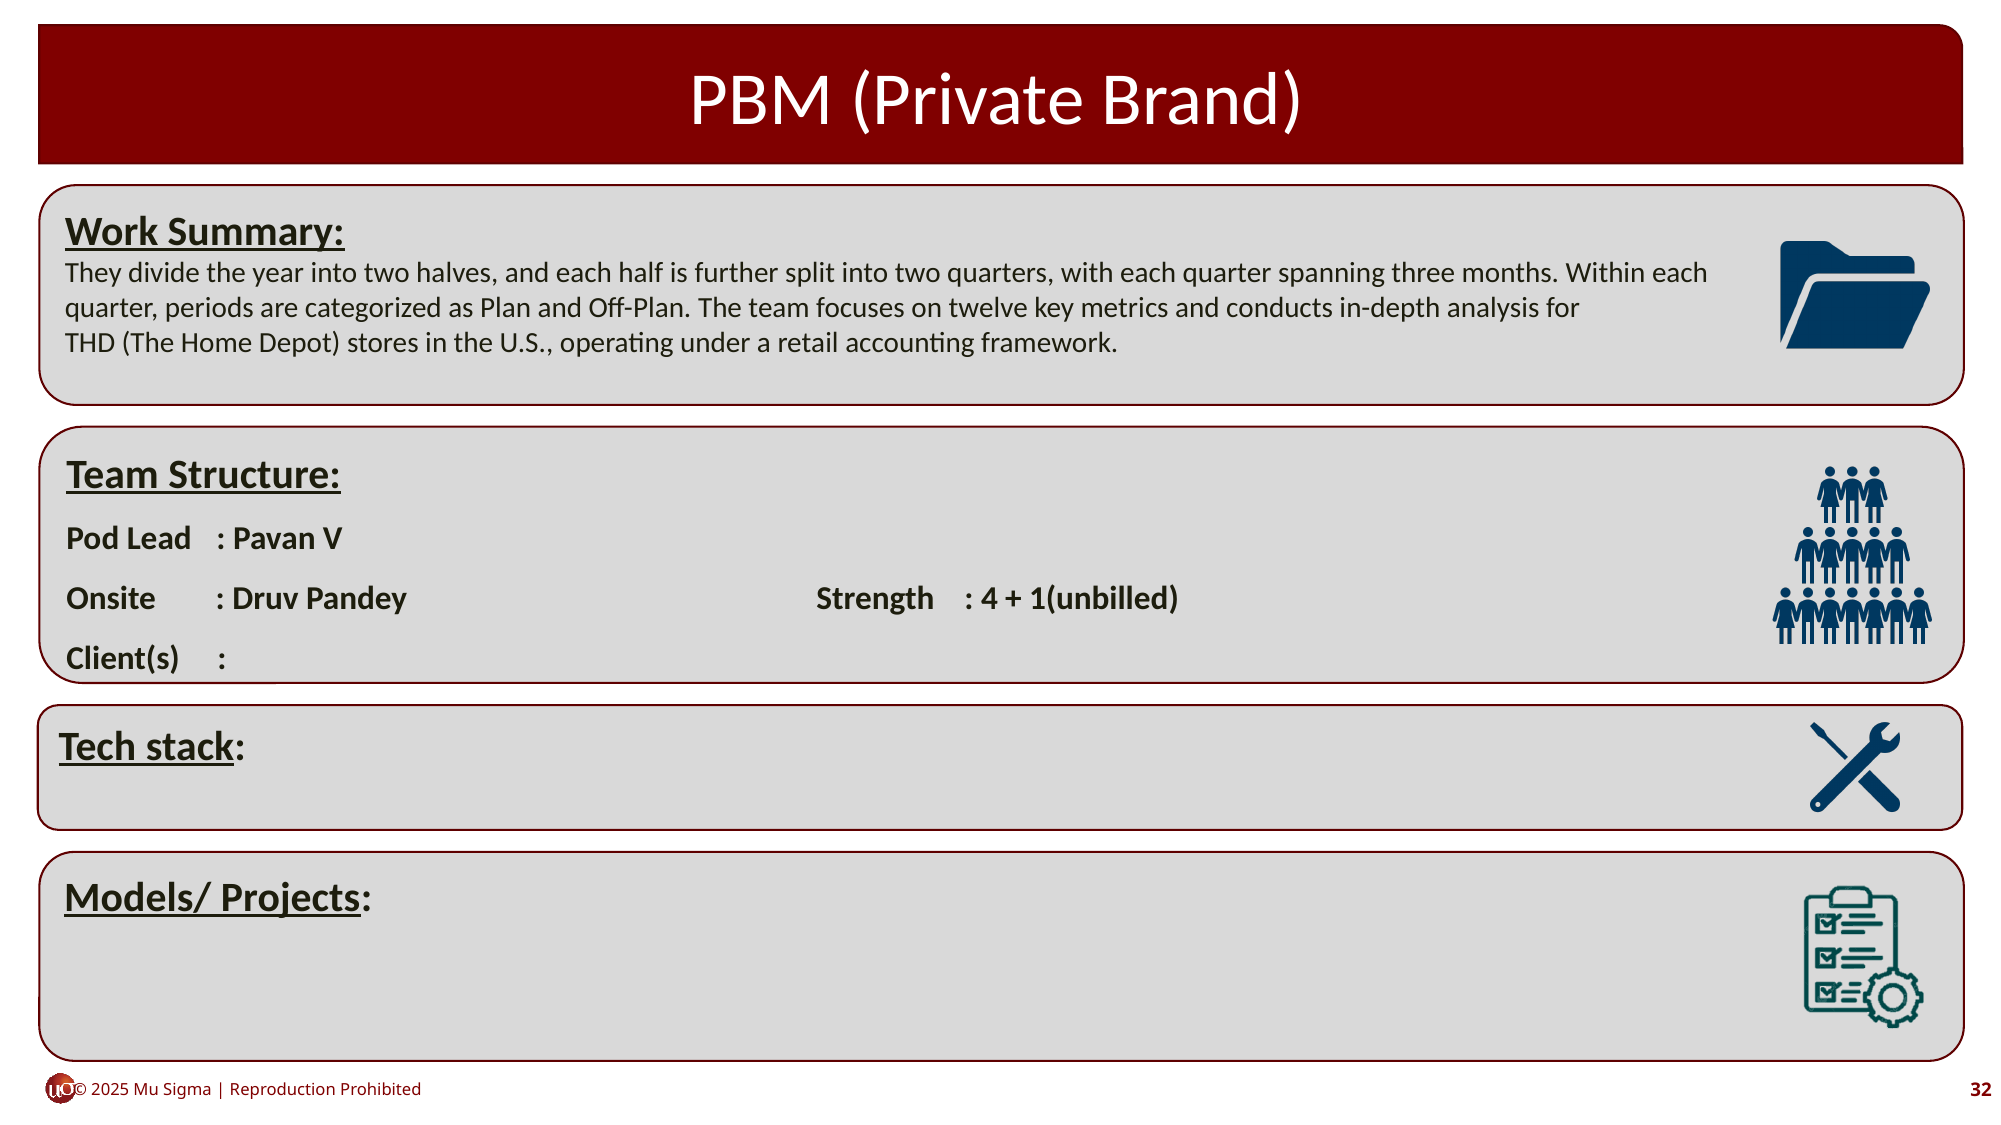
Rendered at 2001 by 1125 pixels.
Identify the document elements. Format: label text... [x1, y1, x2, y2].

text_box PBM (Private Brand) [38, 24, 1964, 165]
picture [1801, 713, 1909, 822]
text_box Models/ Projects: [38, 850, 1965, 1062]
picture [43, 1073, 78, 1104]
text_box Team Structure: Pod Lead : Pavan V Onsite : Druv Pandey Strength : 4 + 1(unbilled) Client(s) : [38, 425, 1965, 685]
picture [1763, 202, 1947, 387]
text_box Tech stack: [36, 704, 1964, 831]
picture [1780, 873, 1947, 1040]
text_box Work Summary: They divide the year into two halves, and each half is further split into two quarters, with each quarter spanning three months. Within each quarter, periods are categorized as Plan and Off-Plan. The team focuses on twelve key metrics and conducts in-depth analysis for THD (The Home Depot) stores in the U.S., operating under a retail accounting framework. [38, 184, 1965, 406]
picture [1753, 458, 1947, 652]
